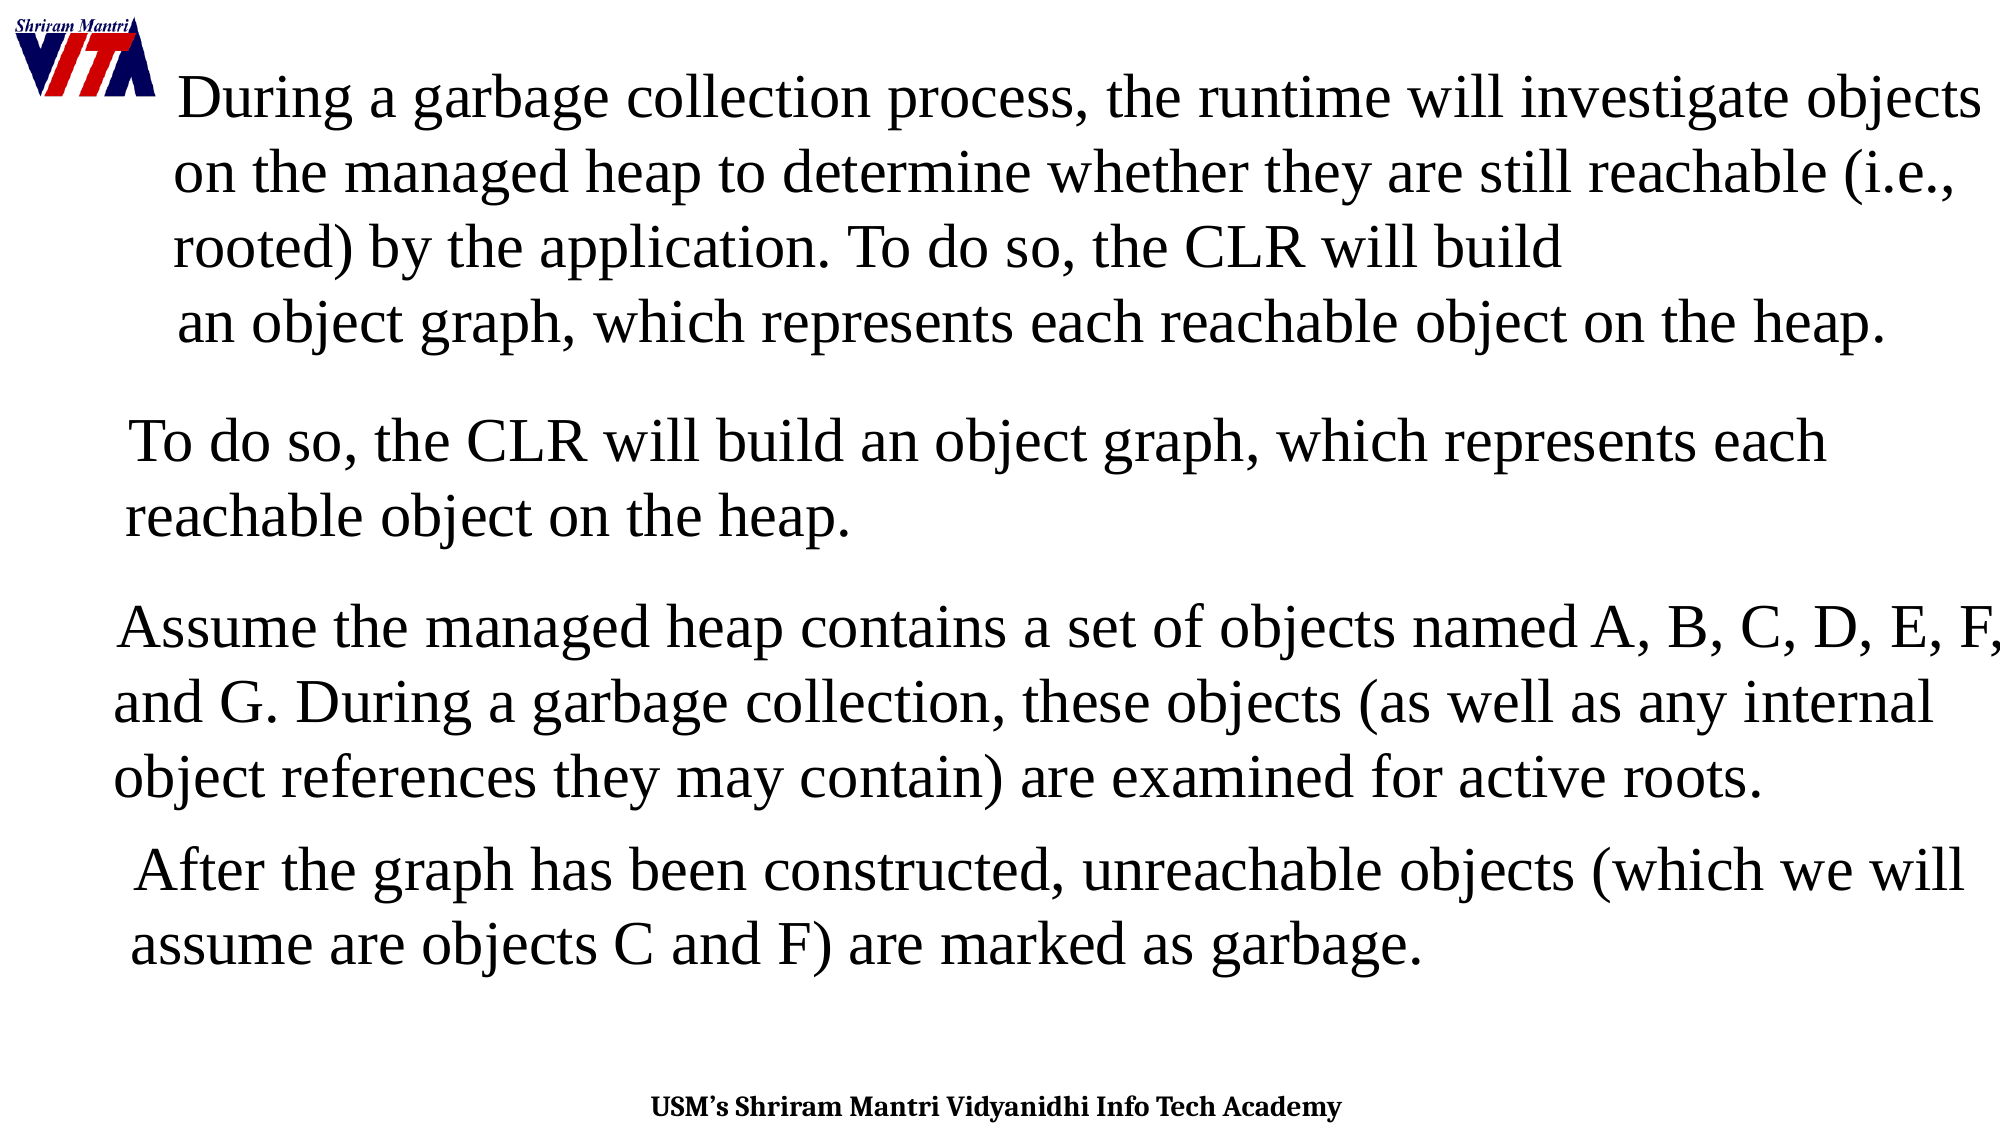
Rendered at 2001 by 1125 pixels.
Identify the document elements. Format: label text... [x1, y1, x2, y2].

text_box To do so, the CLR will build an object graph, which represents each reachable object on the heap. [66, 391, 2000, 577]
text_box After the graph has been constructed, unreachable objects (which we will assume are objects C and F) are marked as garbage. [71, 820, 2000, 985]
picture [0, 0, 170, 113]
text_box During a garbage collection process, the runtime will investigate objects on the managed heap to determine whether they are still reachable (i.e., rooted) by the application. To do so, the CLR will build an object graph, which represents each reachable object on the heap. [115, 47, 2000, 391]
text_box Assume the managed heap contains a set of objects named A, B, C, D, E, F, and G. During a garbage collection, these objects (as well as any internal object references they may contain) are examined for active roots. [54, 577, 2000, 818]
